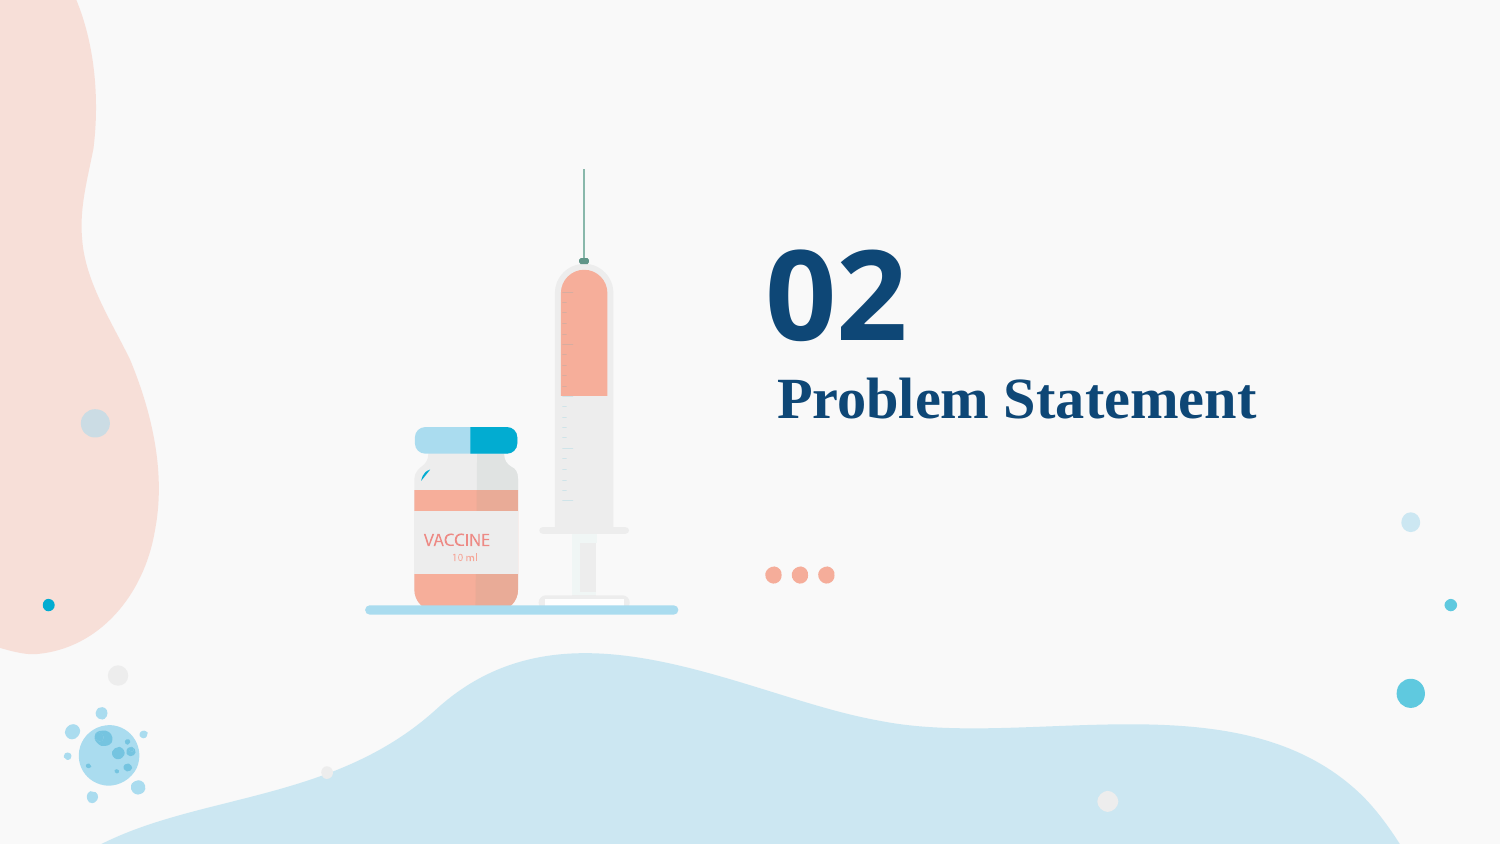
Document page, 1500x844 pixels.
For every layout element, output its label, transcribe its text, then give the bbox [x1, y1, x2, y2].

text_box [364, 168, 679, 615]
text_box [762, 563, 837, 587]
title 02 [750, 221, 948, 359]
title Problem Statement [750, 308, 1284, 446]
